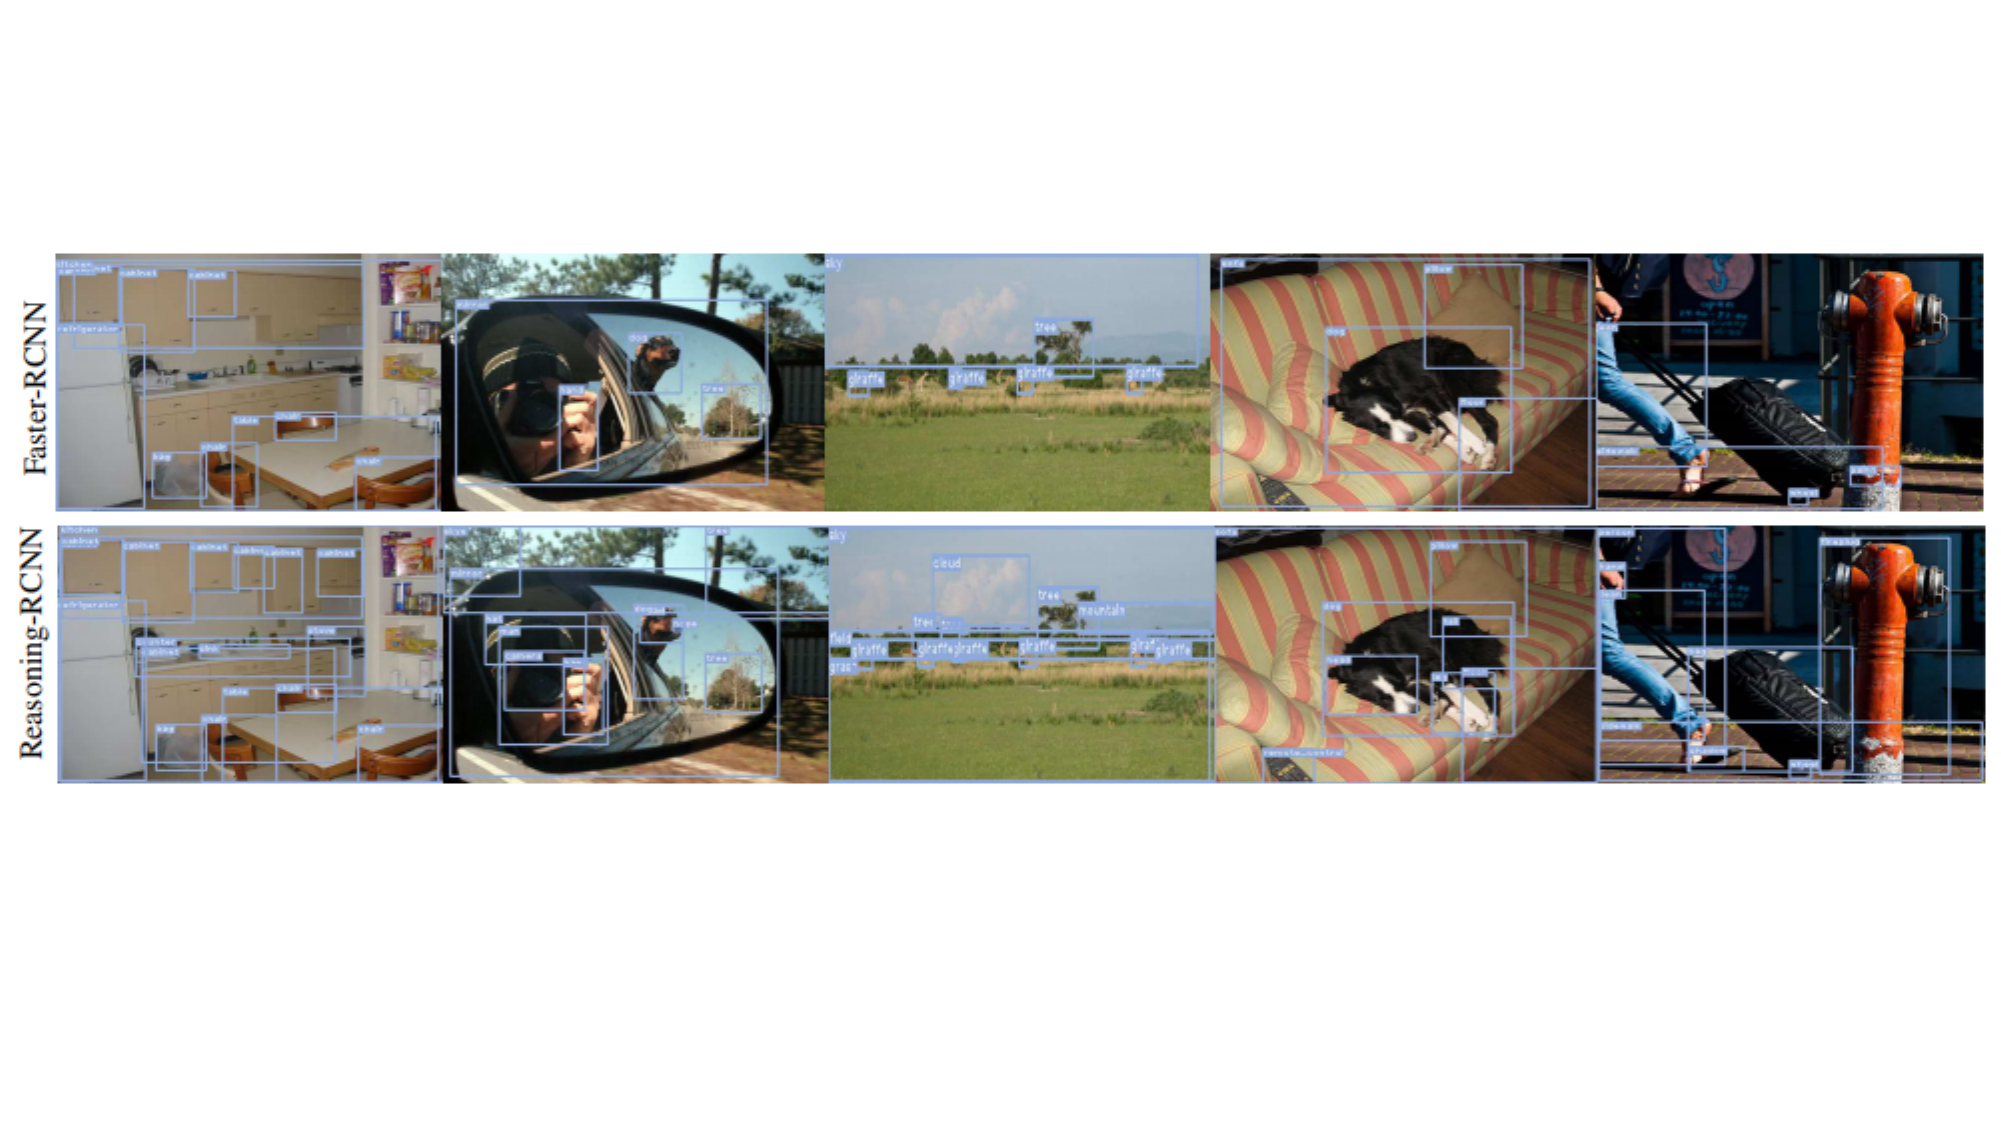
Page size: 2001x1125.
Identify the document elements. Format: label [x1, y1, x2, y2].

picture [0, 232, 2000, 795]
